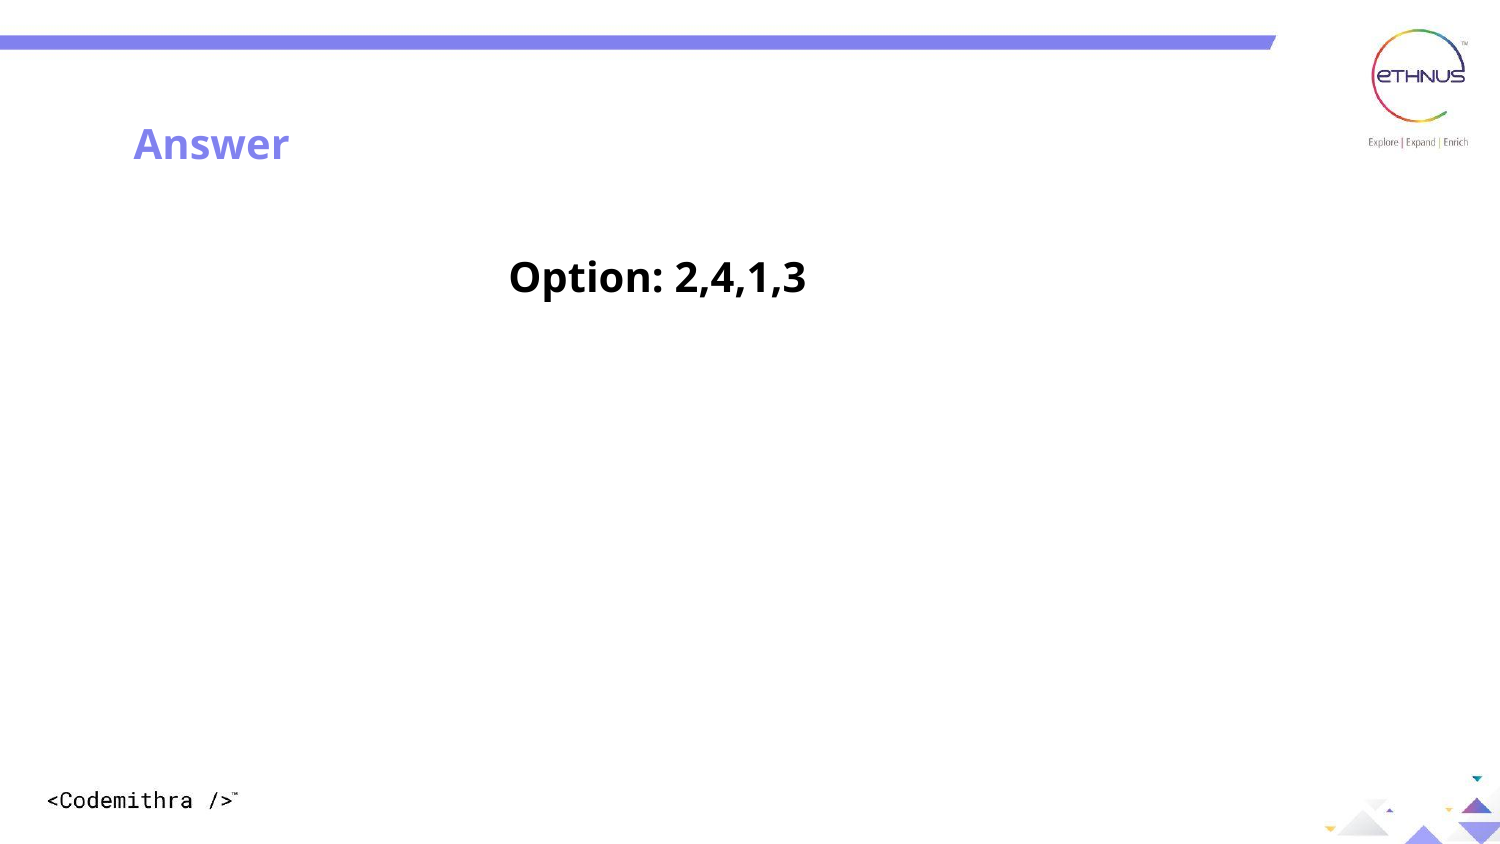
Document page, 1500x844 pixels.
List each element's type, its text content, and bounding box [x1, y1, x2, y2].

text_box Option: 2,4,1,3 [493, 235, 1500, 403]
picture [0, 1, 1500, 844]
text_box Answer [118, 103, 611, 184]
